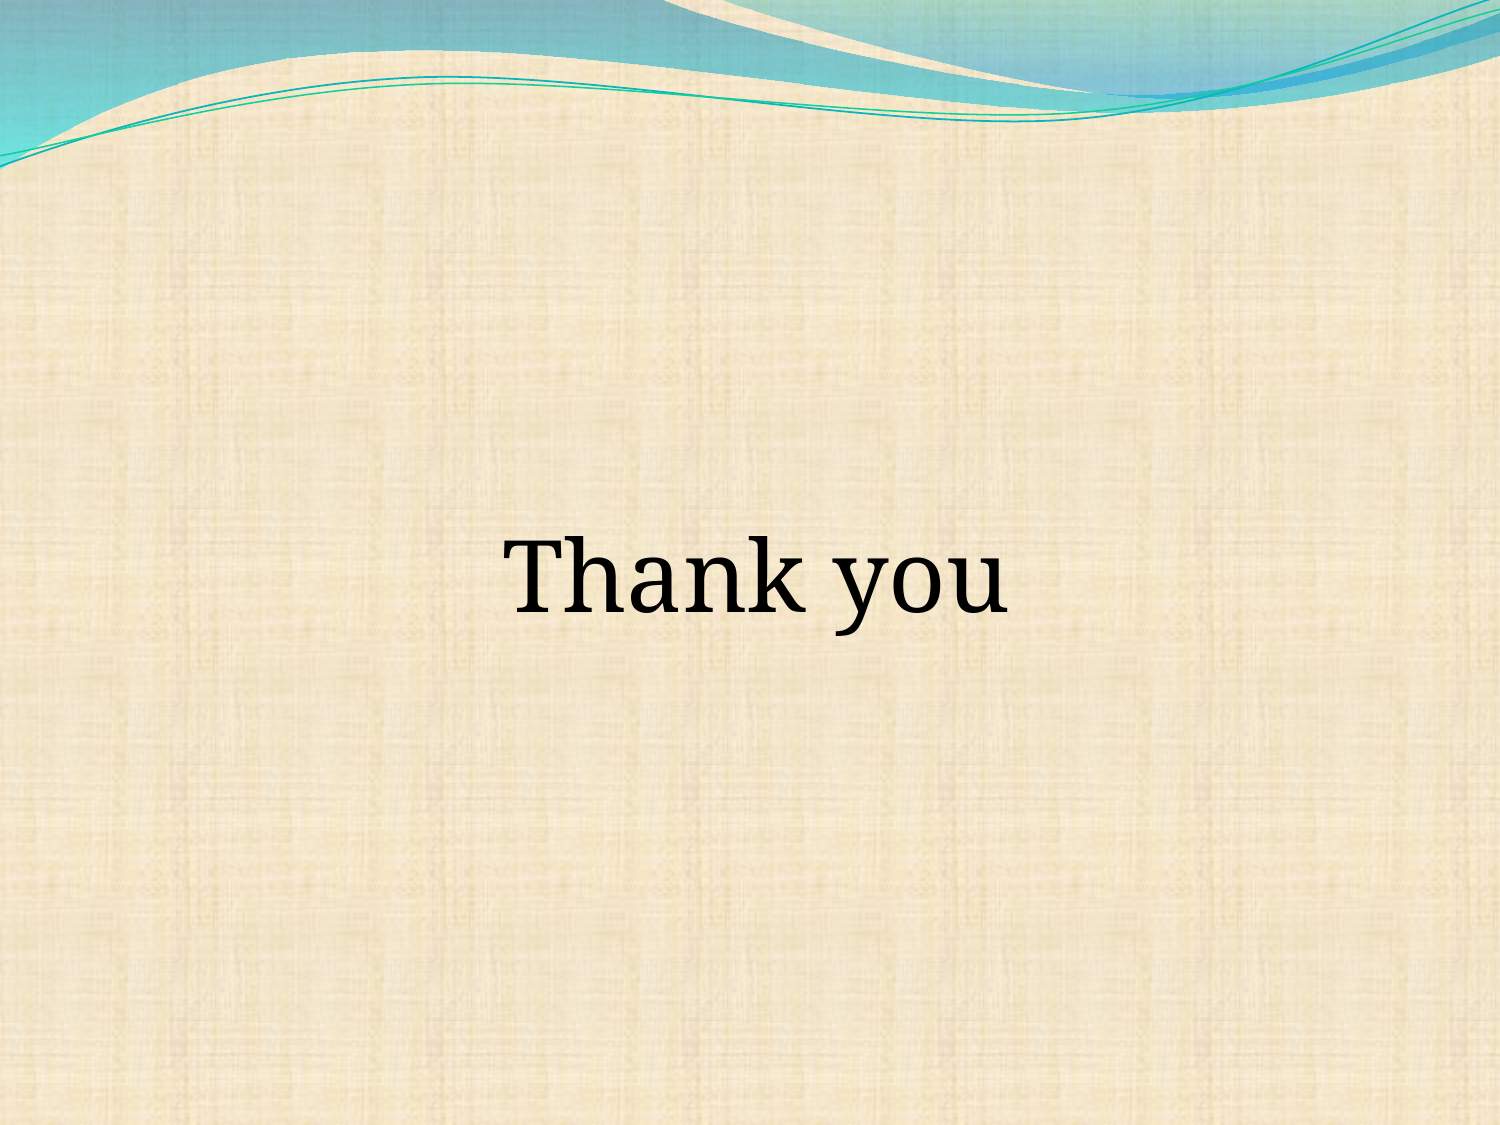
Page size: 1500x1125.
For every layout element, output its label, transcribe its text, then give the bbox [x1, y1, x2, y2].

list Thank you [37, 224, 1388, 945]
title [75, 115, 1425, 303]
